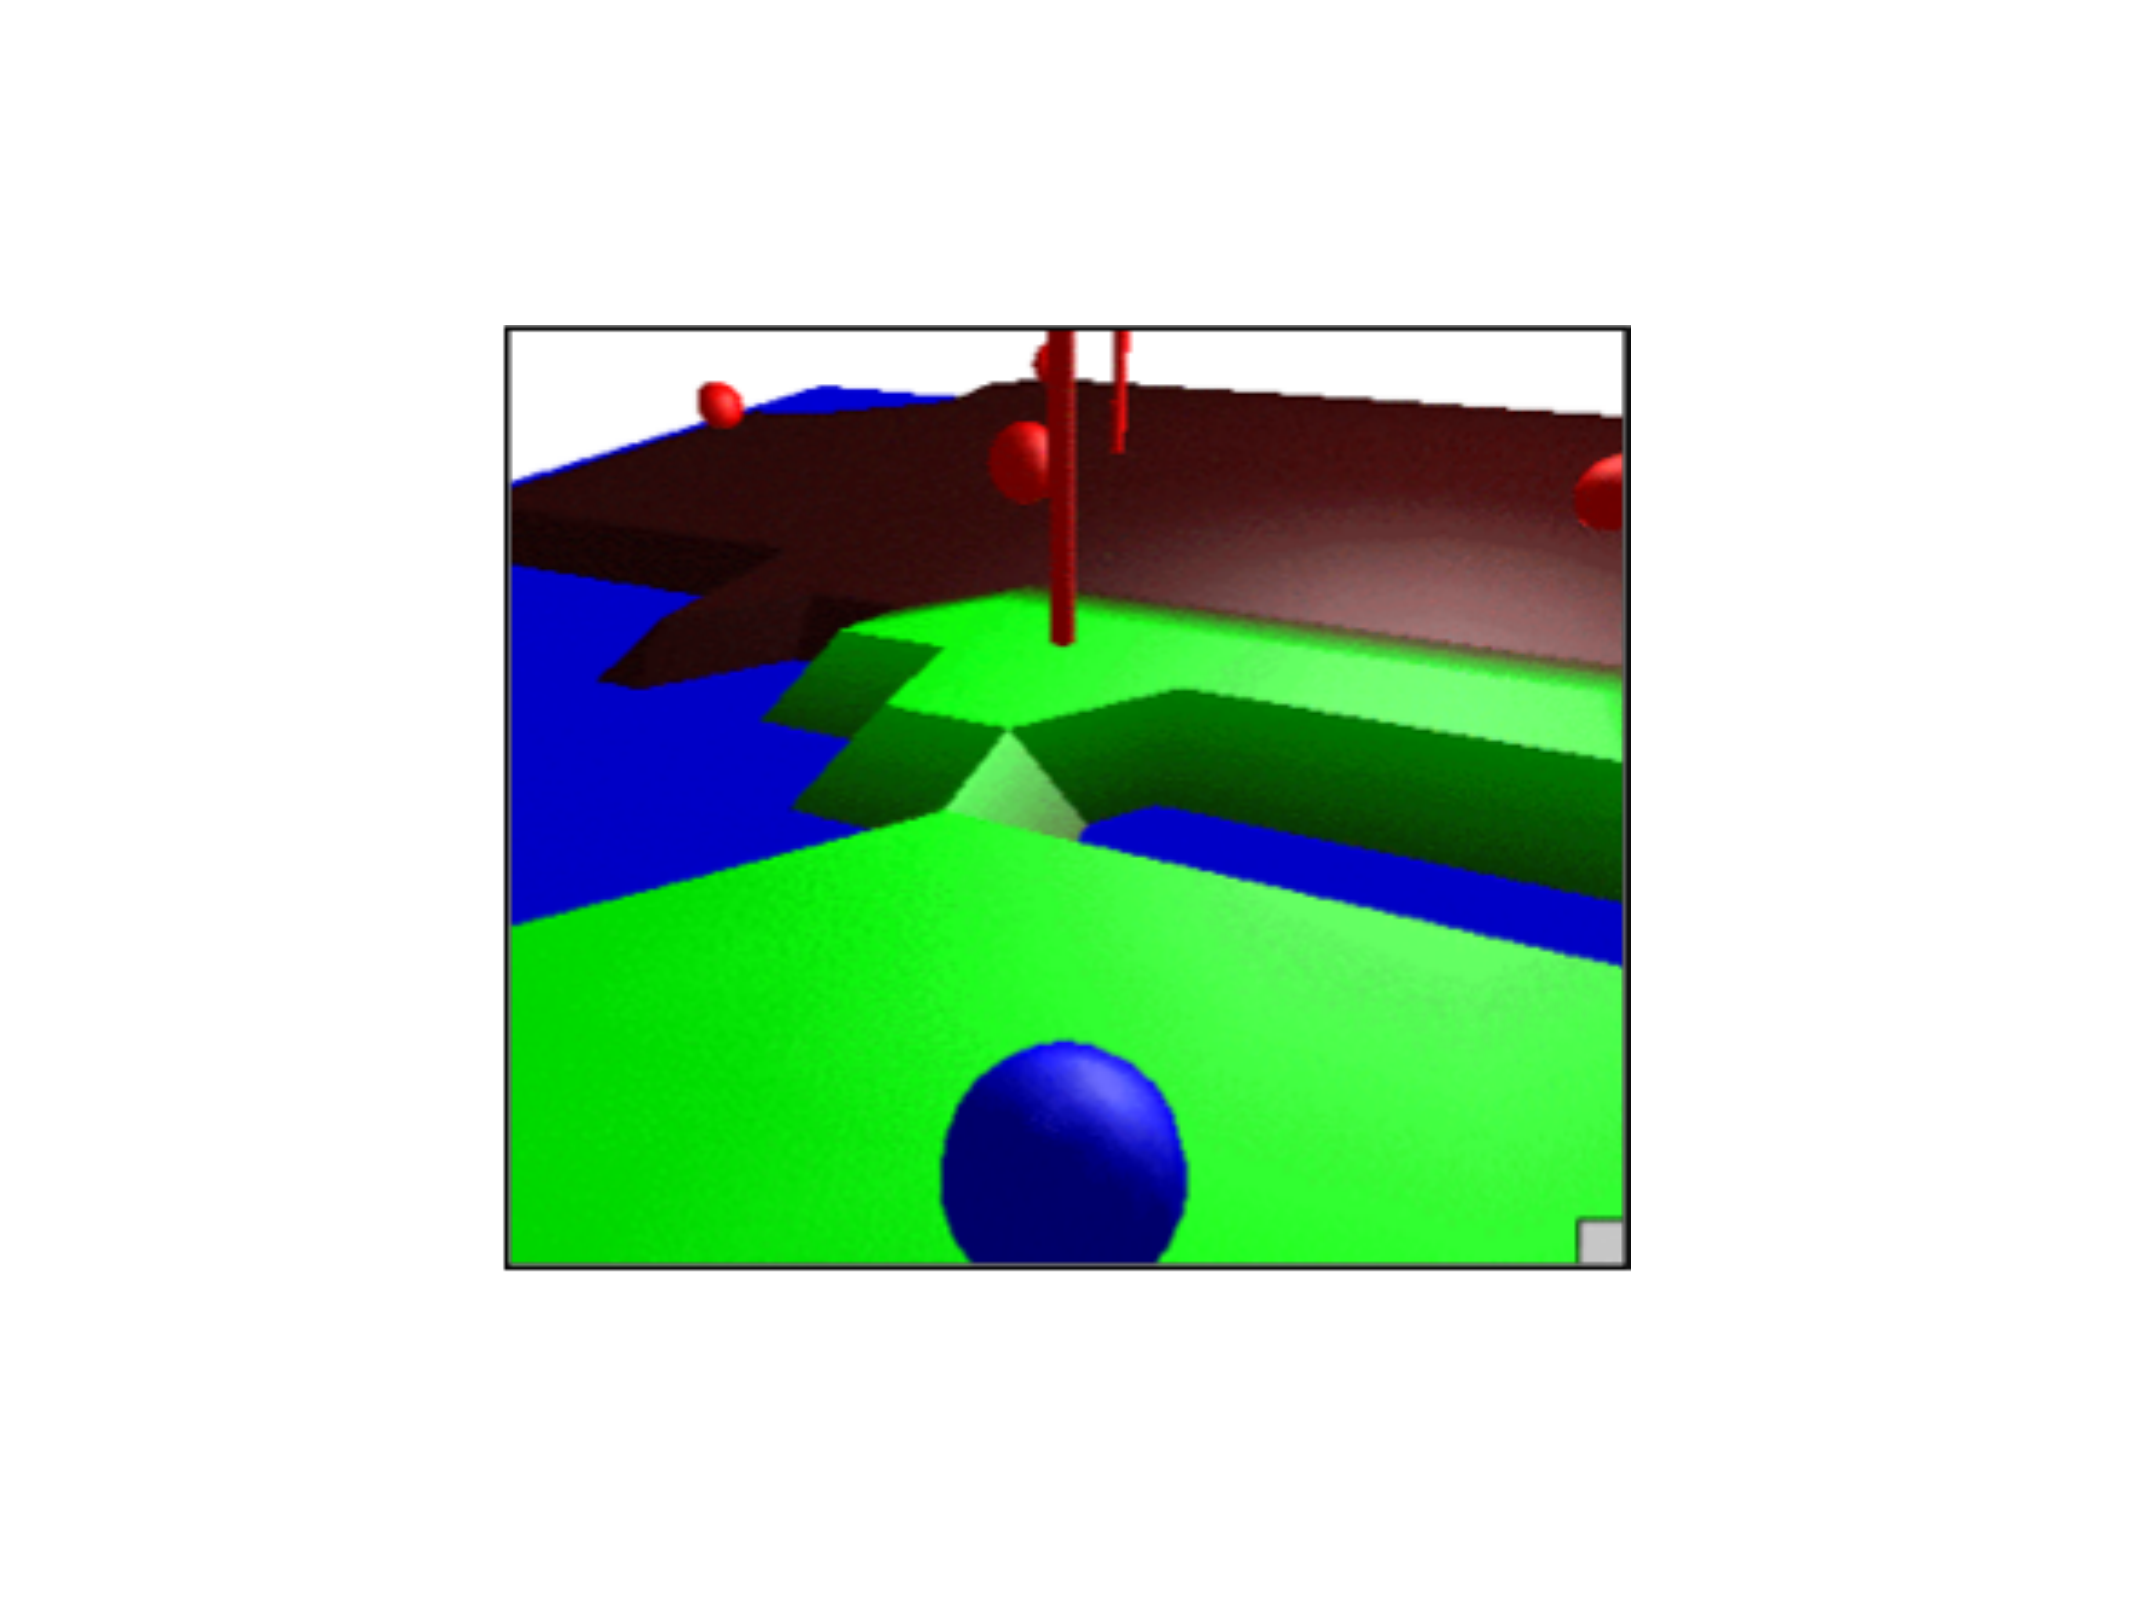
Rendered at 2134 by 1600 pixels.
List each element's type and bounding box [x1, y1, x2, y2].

picture [502, 324, 1631, 1276]
